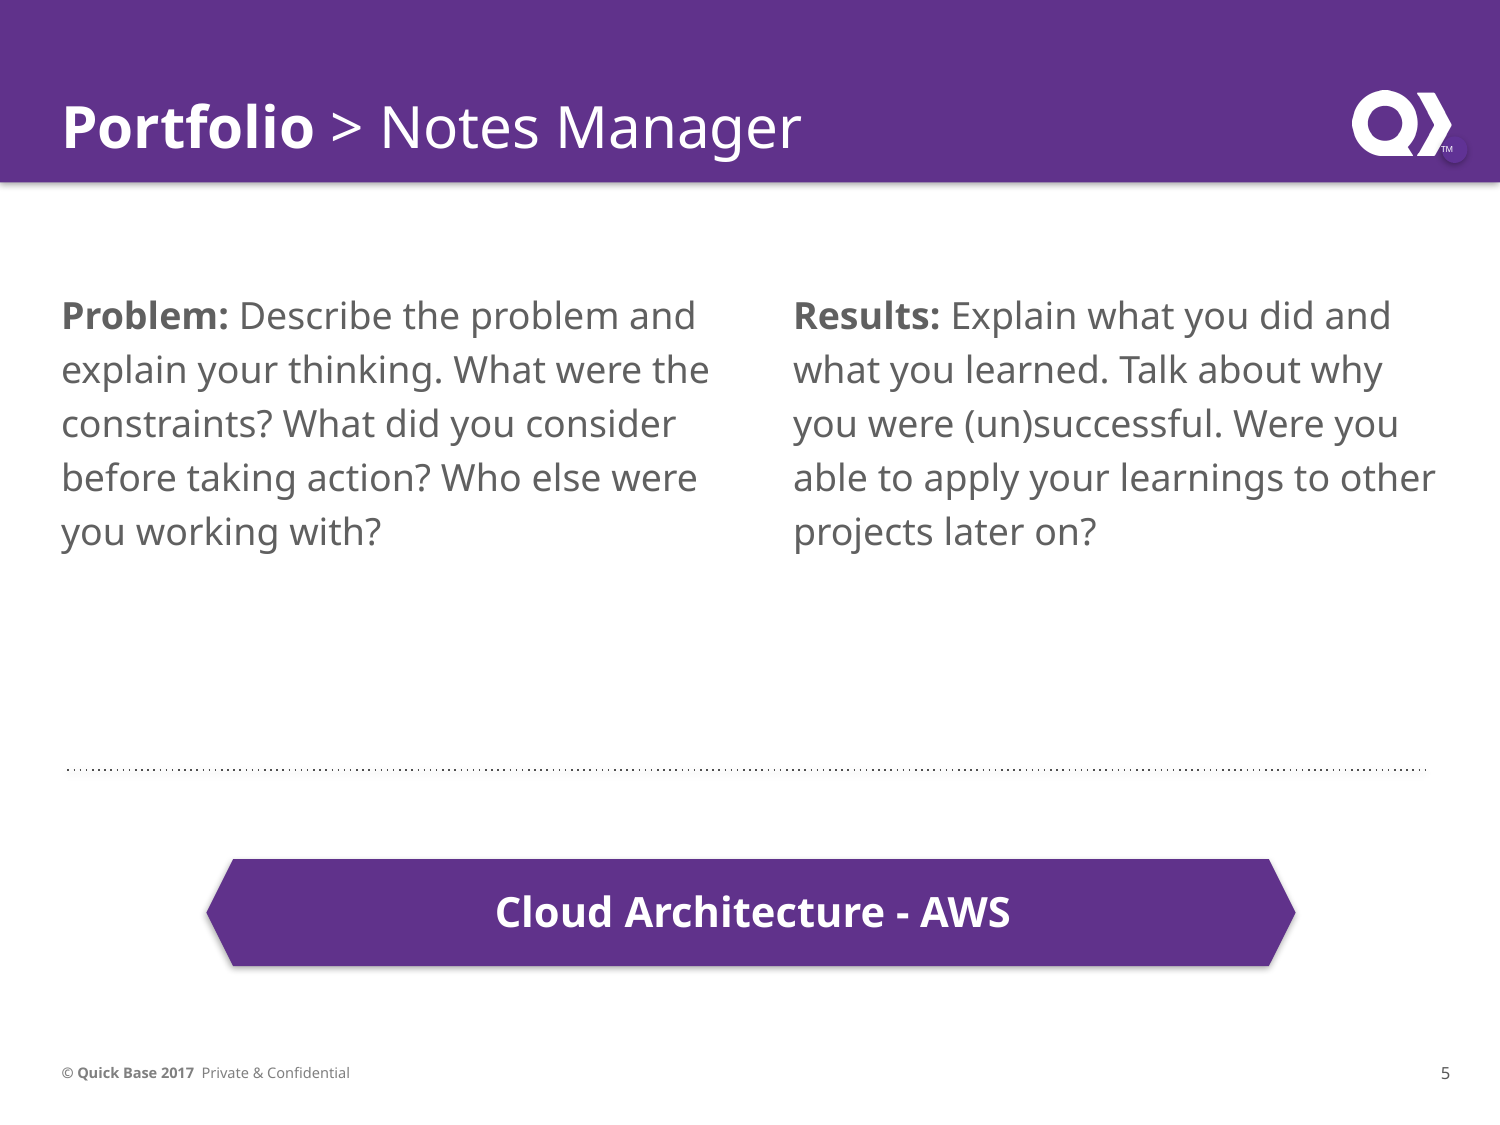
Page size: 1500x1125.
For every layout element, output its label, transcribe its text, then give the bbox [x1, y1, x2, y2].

text_box [205, 858, 1297, 967]
text_box Results: Explain what you did and what you learned. Talk about why you were (un)successful. Were you able to apply your learnings to other projects later on? [778, 275, 1457, 669]
text_box Problem: Describe the problem and explain your thinking. What were the constraints? What did you consider before taking action? Who else were you working with? [46, 275, 735, 669]
text_box Portfolio > Notes Manager [46, 83, 1373, 168]
text_box Cloud Architecture - AWS [313, 868, 1193, 944]
picture [1373, 90, 1452, 156]
